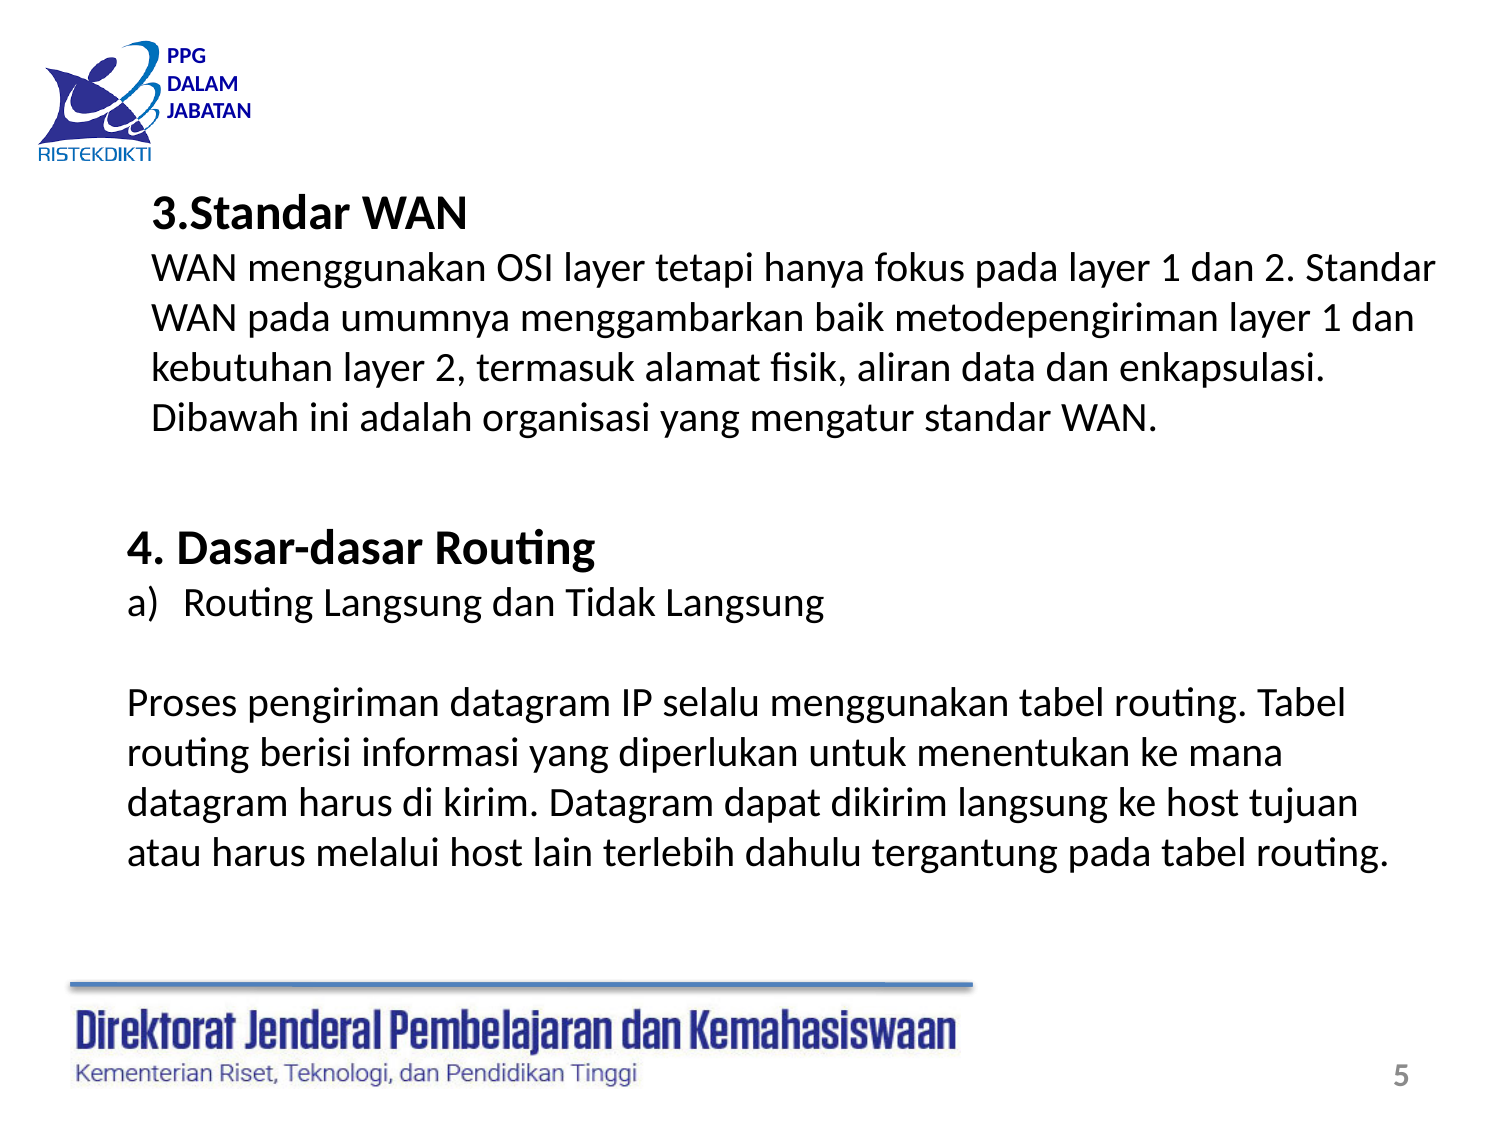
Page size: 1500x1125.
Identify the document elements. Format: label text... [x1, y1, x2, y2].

text_box 4. Dasar-dasar Routing Routing Langsung dan Tidak Langsung Proses pengiriman datagram IP selalu menggunakan tabel routing. Tabel routing berisi informasi yang diperlukan untuk menentukan ke mana datagram harus di kirim. Datagram dapat dikirim langsung ke host tujuan atau harus melalui host lain terlebih dahulu tergantung pada tabel routing. [112, 447, 1447, 883]
text_box 3.Standar WAN WAN menggunakan OSI layer tetapi hanya fokus pada layer 1 dan 2. Standar WAN pada umumnya menggambarkan baik metodepengiriman layer 1 dan kebutuhan layer 2, termasuk alamat fisik, aliran data dan enkapsulasi. Dibawah ini adalah organisasi yang mengatur standar WAN. [136, 172, 1495, 448]
picture [70, 996, 961, 1089]
picture [35, 35, 164, 164]
slide_number 5 [1074, 1042, 1425, 1103]
